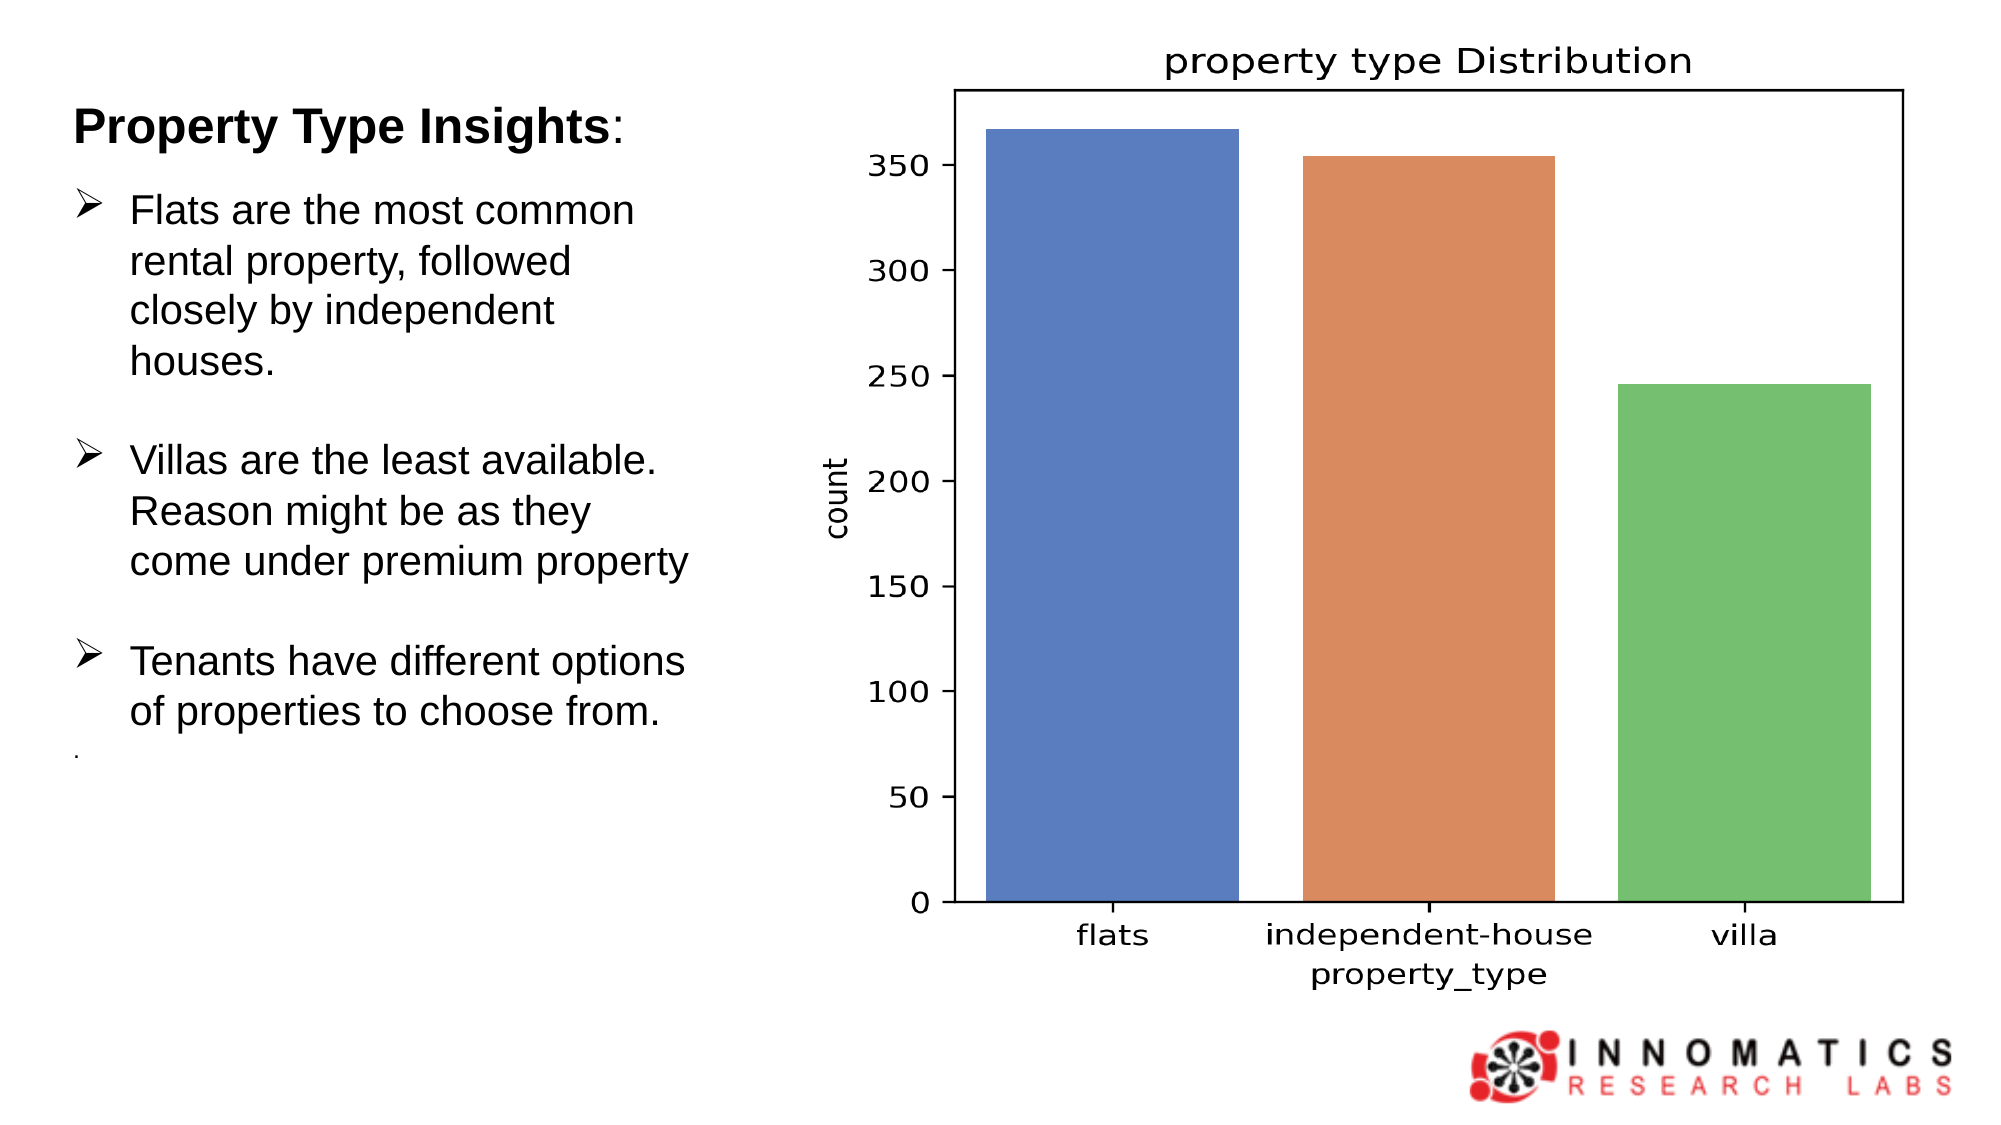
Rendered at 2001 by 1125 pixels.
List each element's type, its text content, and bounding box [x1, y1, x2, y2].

picture [1445, 1014, 1975, 1125]
picture [795, 25, 1927, 1011]
text_box Property Type Insights: Flats are the most common rental property, followed closely by independent houses. Villas are the least available. Reason might be as they come under premium property Tenants have different options of properties to choose from. . [58, 85, 708, 801]
